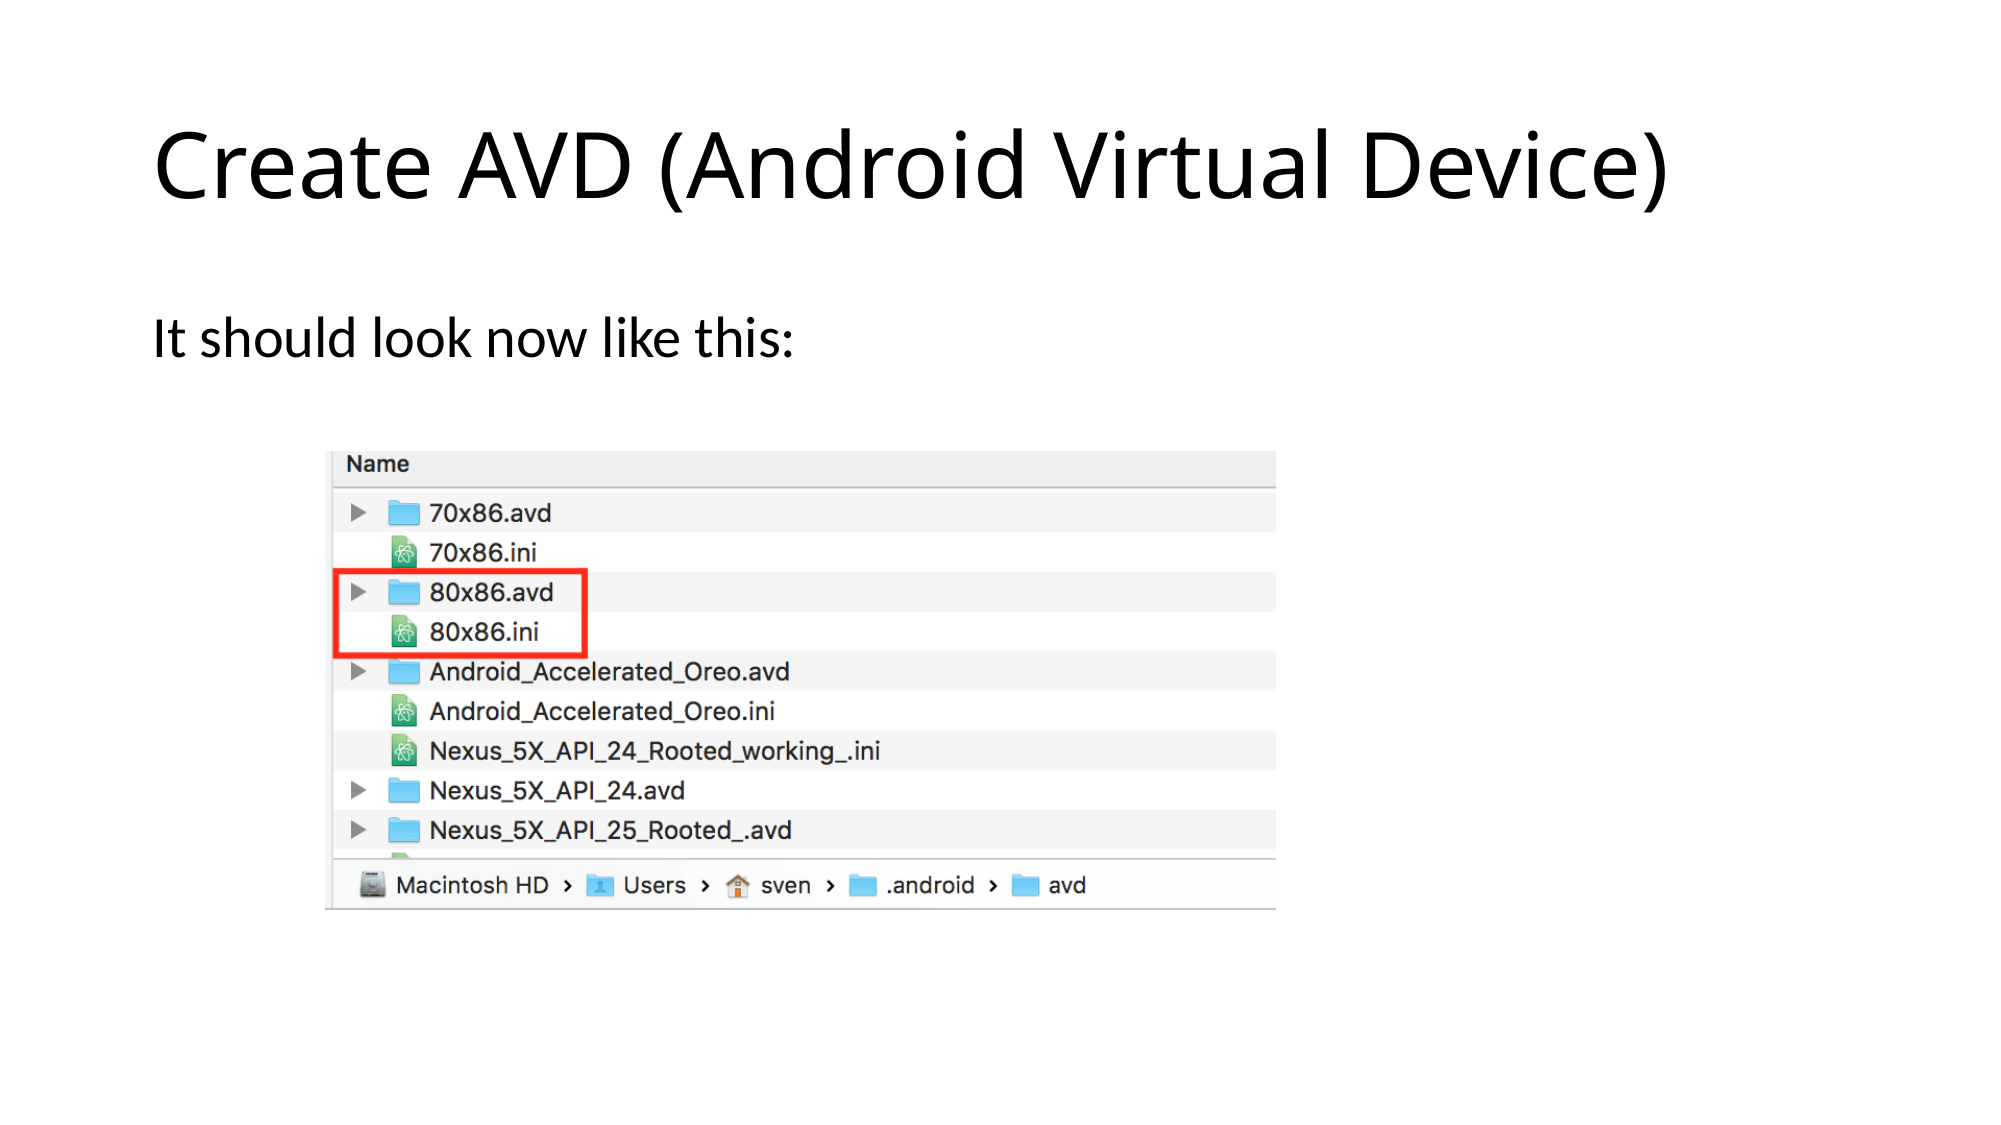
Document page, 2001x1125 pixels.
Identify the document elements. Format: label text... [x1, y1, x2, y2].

list It should look now like this: [137, 299, 1863, 1014]
picture [325, 451, 1276, 910]
title Create AVD (Android Virtual Device) [137, 59, 1863, 278]
